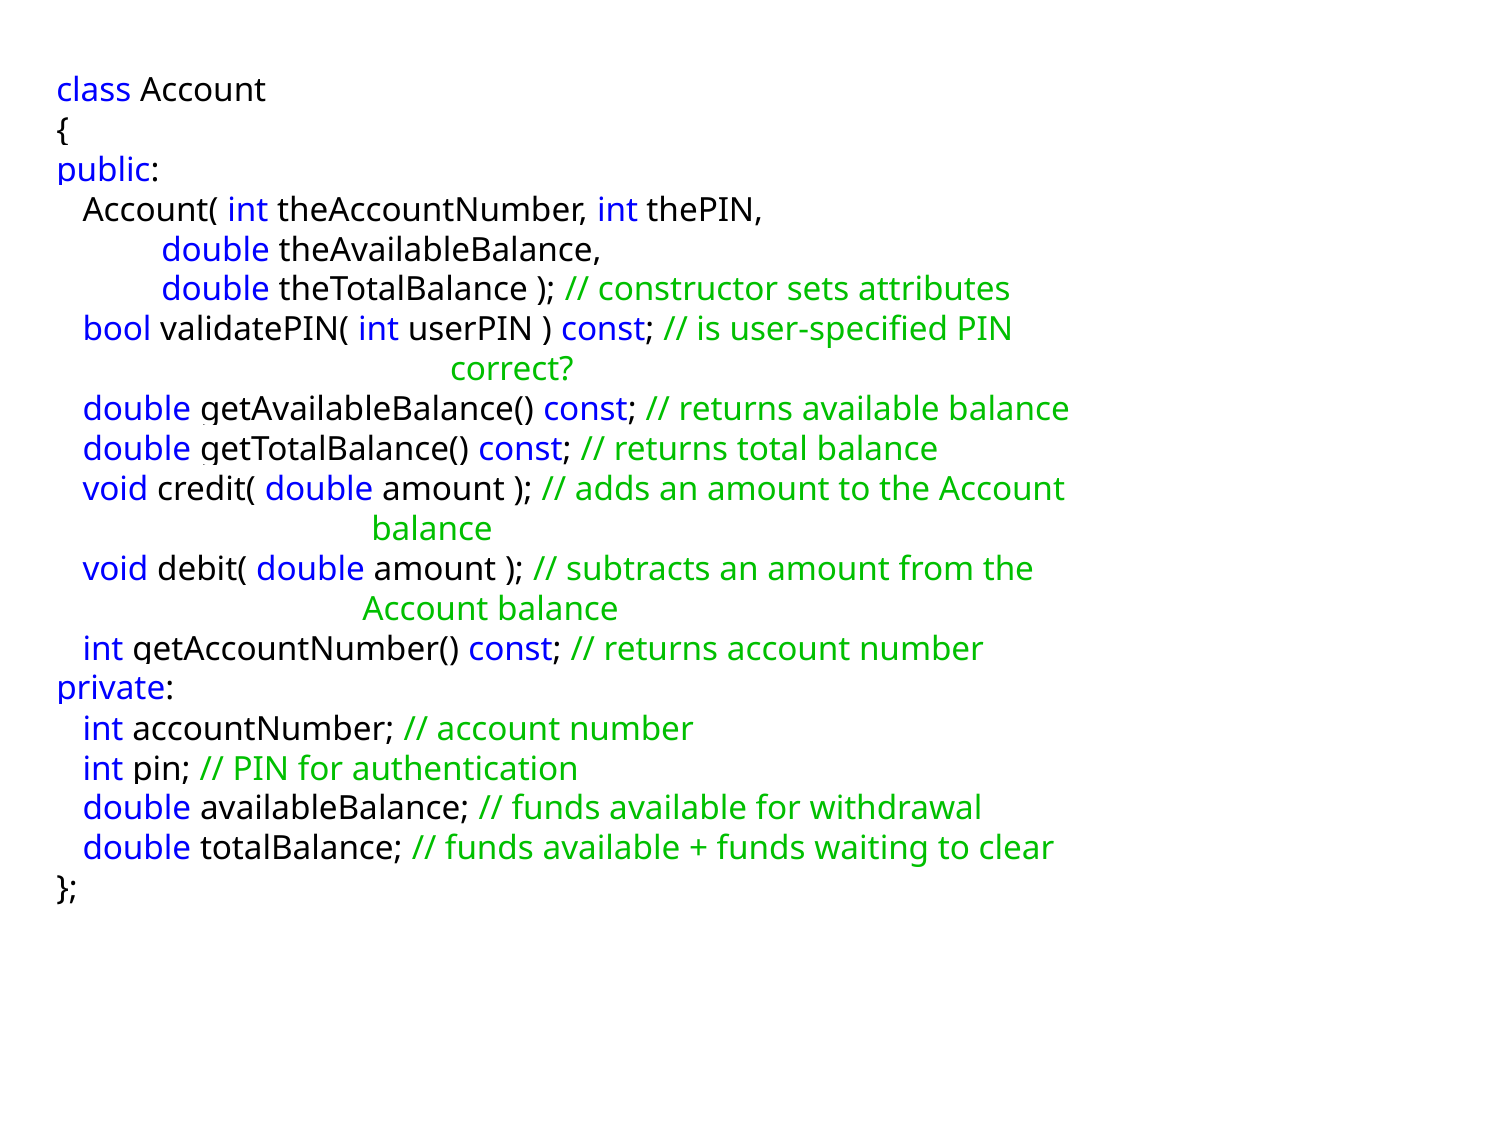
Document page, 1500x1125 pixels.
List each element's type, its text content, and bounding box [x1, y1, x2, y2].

list class Account { public: Account( int theAccountNumber, int thePIN, double theAvailableBalance, double theTotalBalance ); // constructor sets attributes bool validatePIN( int userPIN ) const; // is user-specified PIN correct? double getAvailableBalance() const; // returns available balance double getTotalBalance() const; // returns total balance void credit( double amount ); // adds an amount to the Account balance void debit( double amount ); // subtracts an amount from the Account balance int getAccountNumber() const; // returns account number private: int accountNumber; // account number int pin; // PIN for authentication double availableBalance; // funds available for withdrawal double totalBalance; // funds available + funds waiting to clear }; [41, 60, 1459, 1065]
